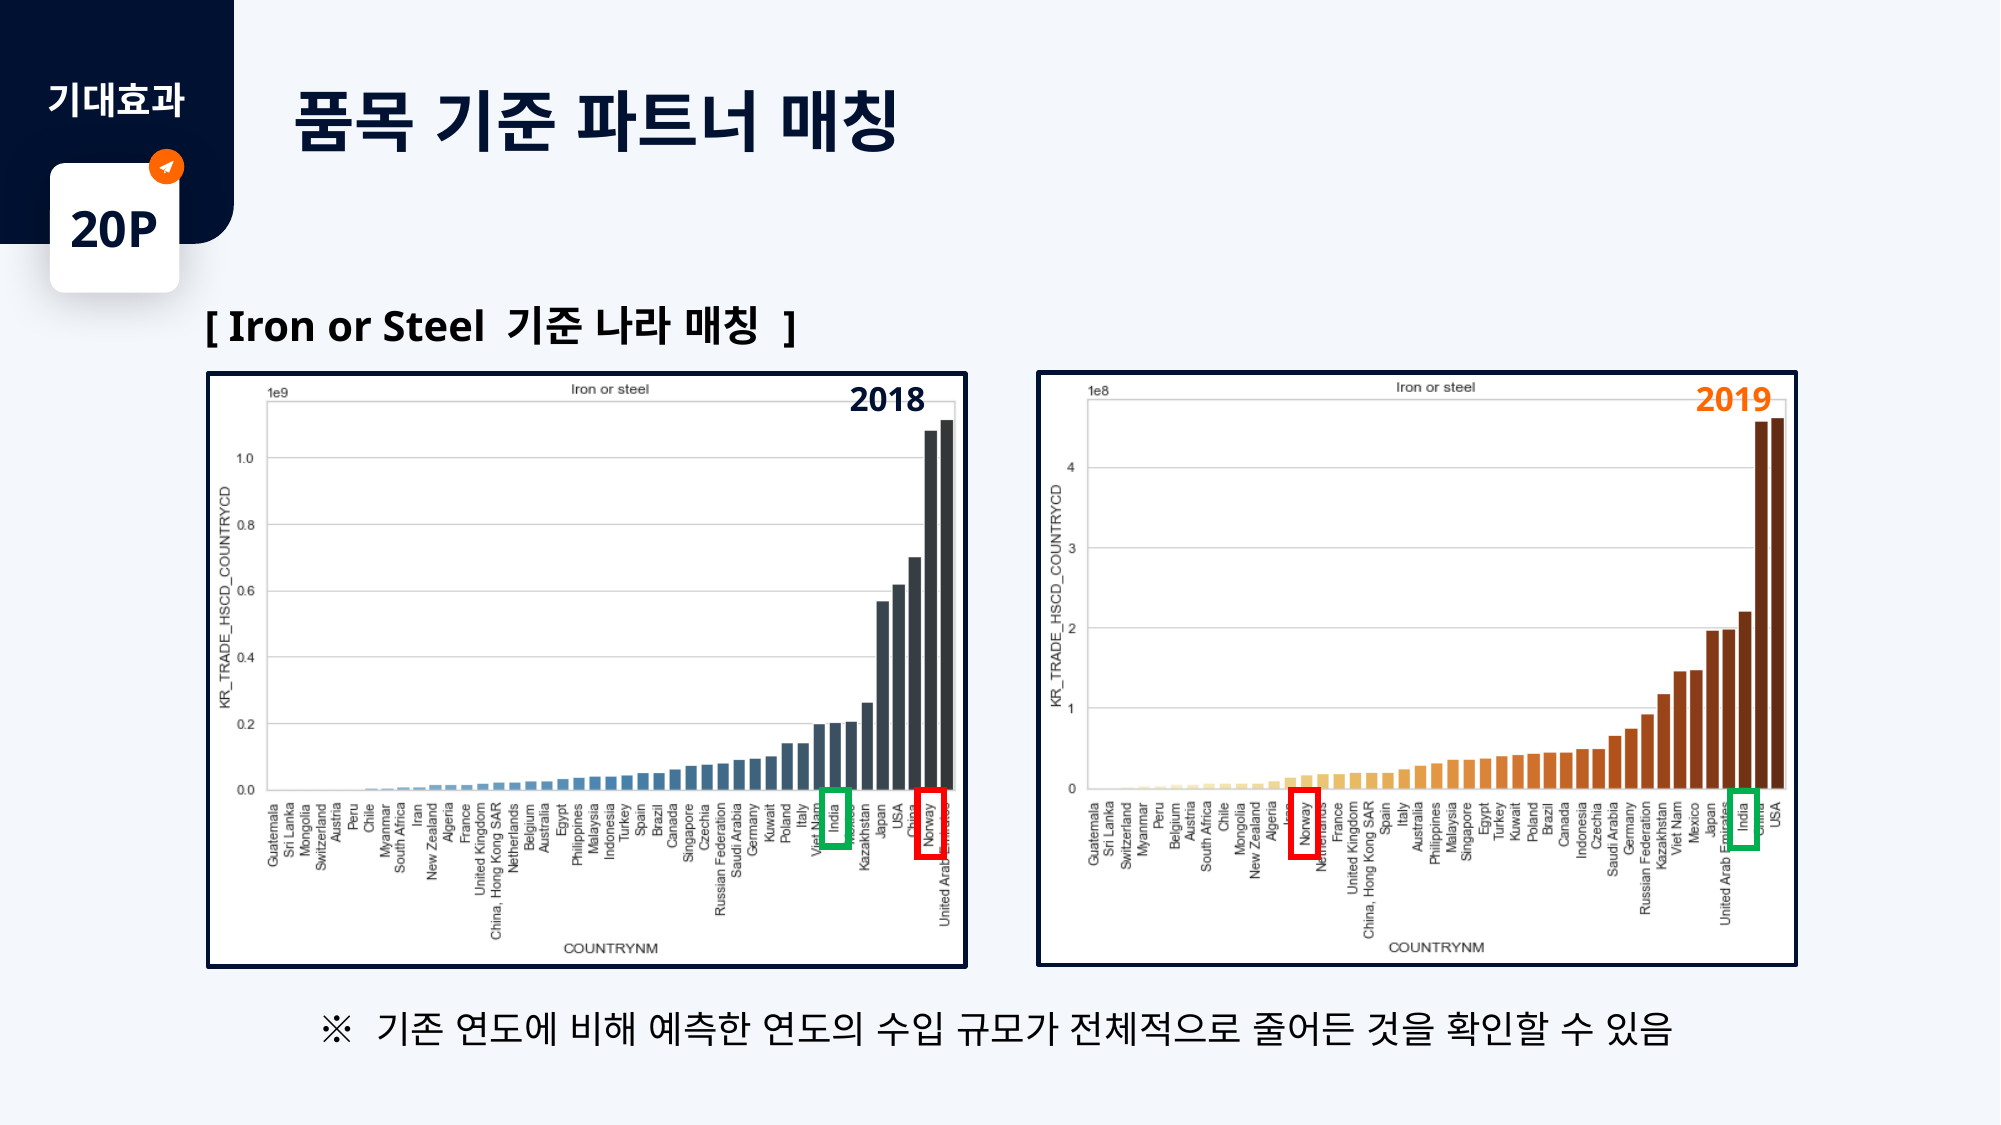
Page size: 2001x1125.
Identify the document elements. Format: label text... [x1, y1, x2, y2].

text_box 품목 기준 파트너 매칭 [278, 32, 1279, 168]
text_box 2018 [834, 370, 943, 376]
text_box [147, 147, 186, 186]
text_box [1040, 370, 1794, 963]
text_box ※ 기존 연도에 비해 예측한 연도의 수입 규모가 전체적으로 줄어든 것을 확인할 수 있음 [200, 998, 1794, 1059]
text_box [ Iron or Steel 기준 나라 매칭 ] [189, 292, 963, 358]
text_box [210, 376, 963, 964]
text_box [0, 0, 235, 245]
text_box [159, 160, 174, 174]
text_box 기대효과 [0, 70, 234, 130]
text_box 20P [48, 162, 181, 294]
